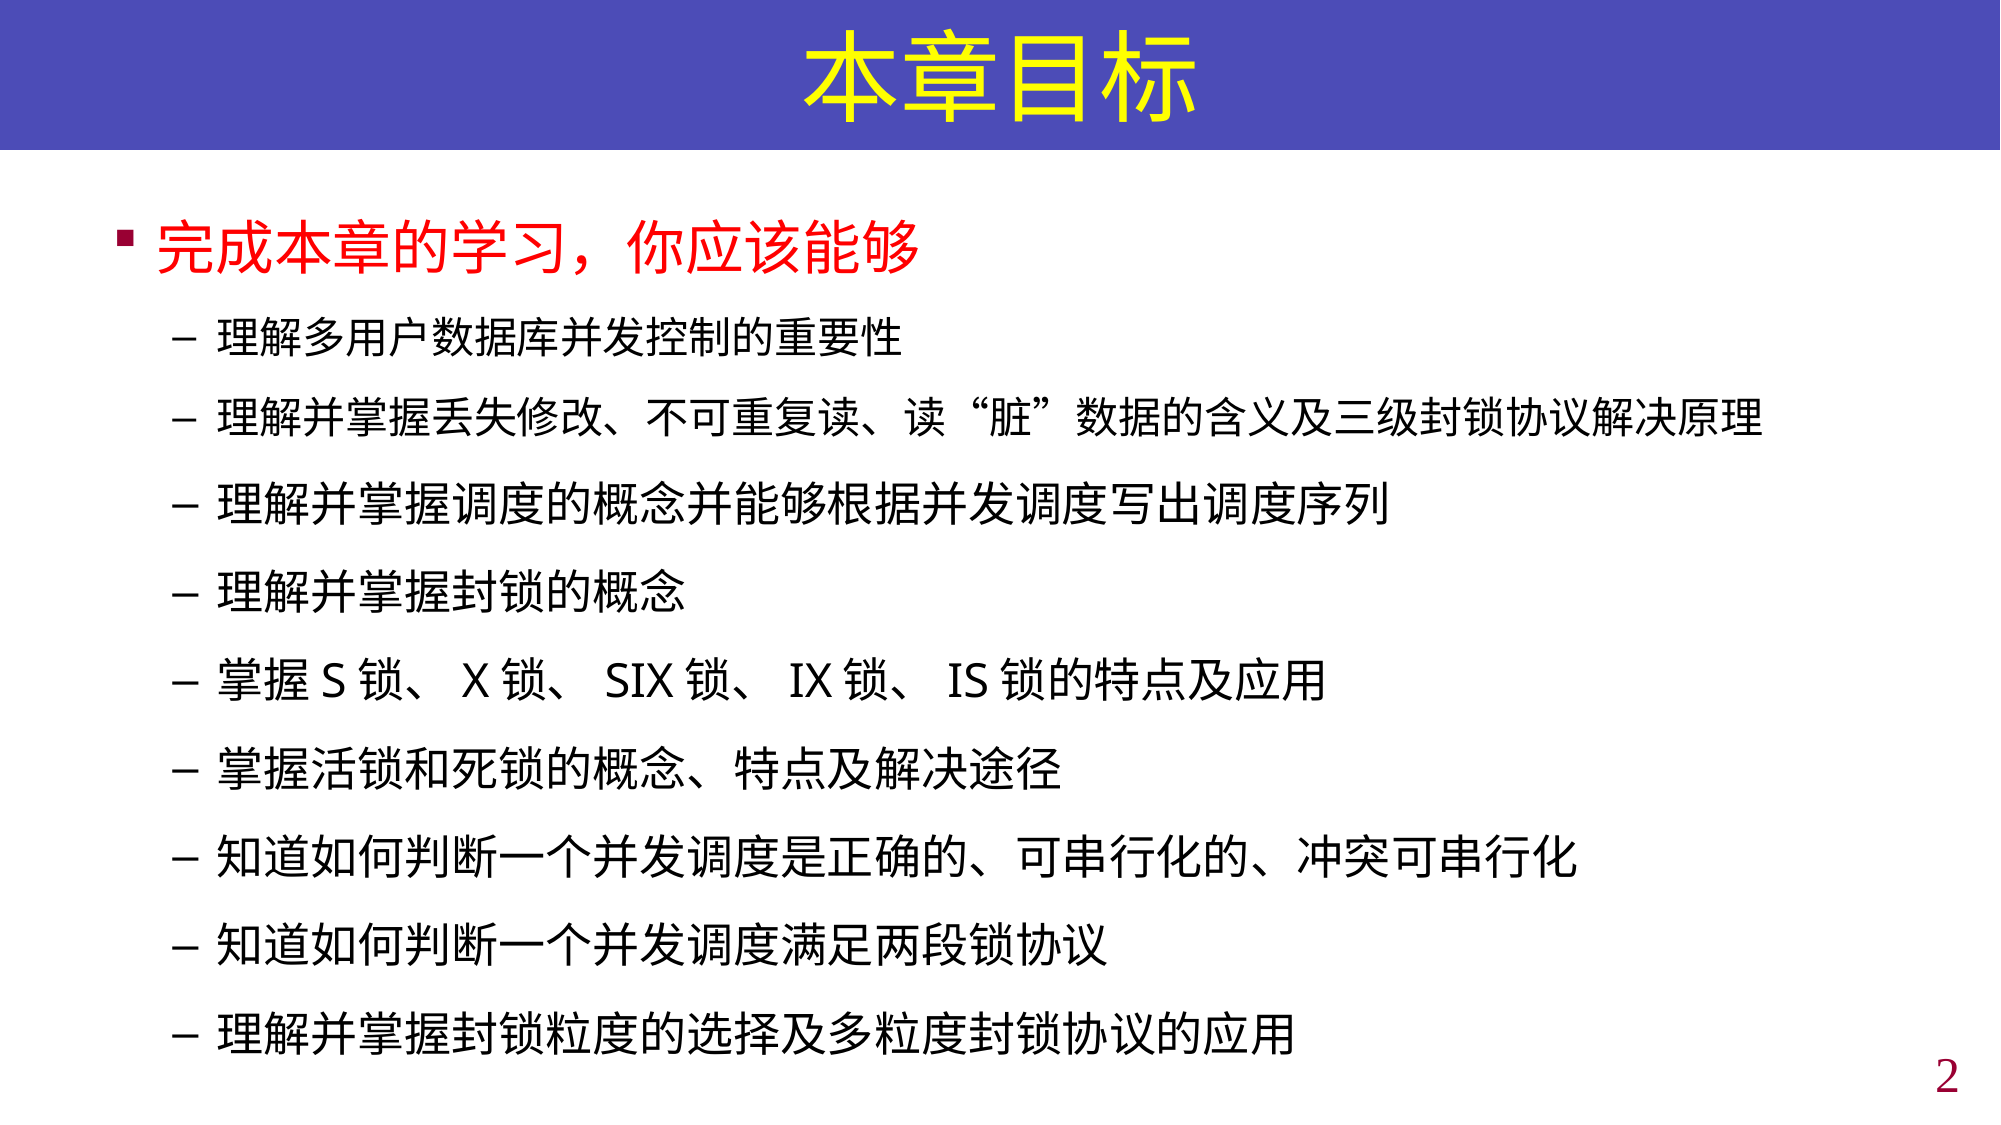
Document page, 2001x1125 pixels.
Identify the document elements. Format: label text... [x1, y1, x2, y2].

slide_number 1 [1550, 1048, 1975, 1096]
list 完成本章的学习，你应该能够 理解多用户数据库并发控制的重要性 理解并掌握丢失修改、不可重复读、读“脏”数据的含义及三级封锁协议解决原理 理解并掌握调度的概念并能够根据并发调度写出调度序列 理解并掌握封锁的概念 掌握S锁、X锁、SIX锁、IX锁、IS锁的特点及应用 掌握活锁和死锁的概念、特点及解决途径 知道如何判断一个并发调度是正确的、可串行化的、冲突可串行化 知道如何判断一个并发调度满足两段锁协议 理解并掌握封锁粒度的选择及多粒度封锁协议的应用 [97, 174, 1904, 1073]
title 本章目标 [0, 0, 2000, 150]
